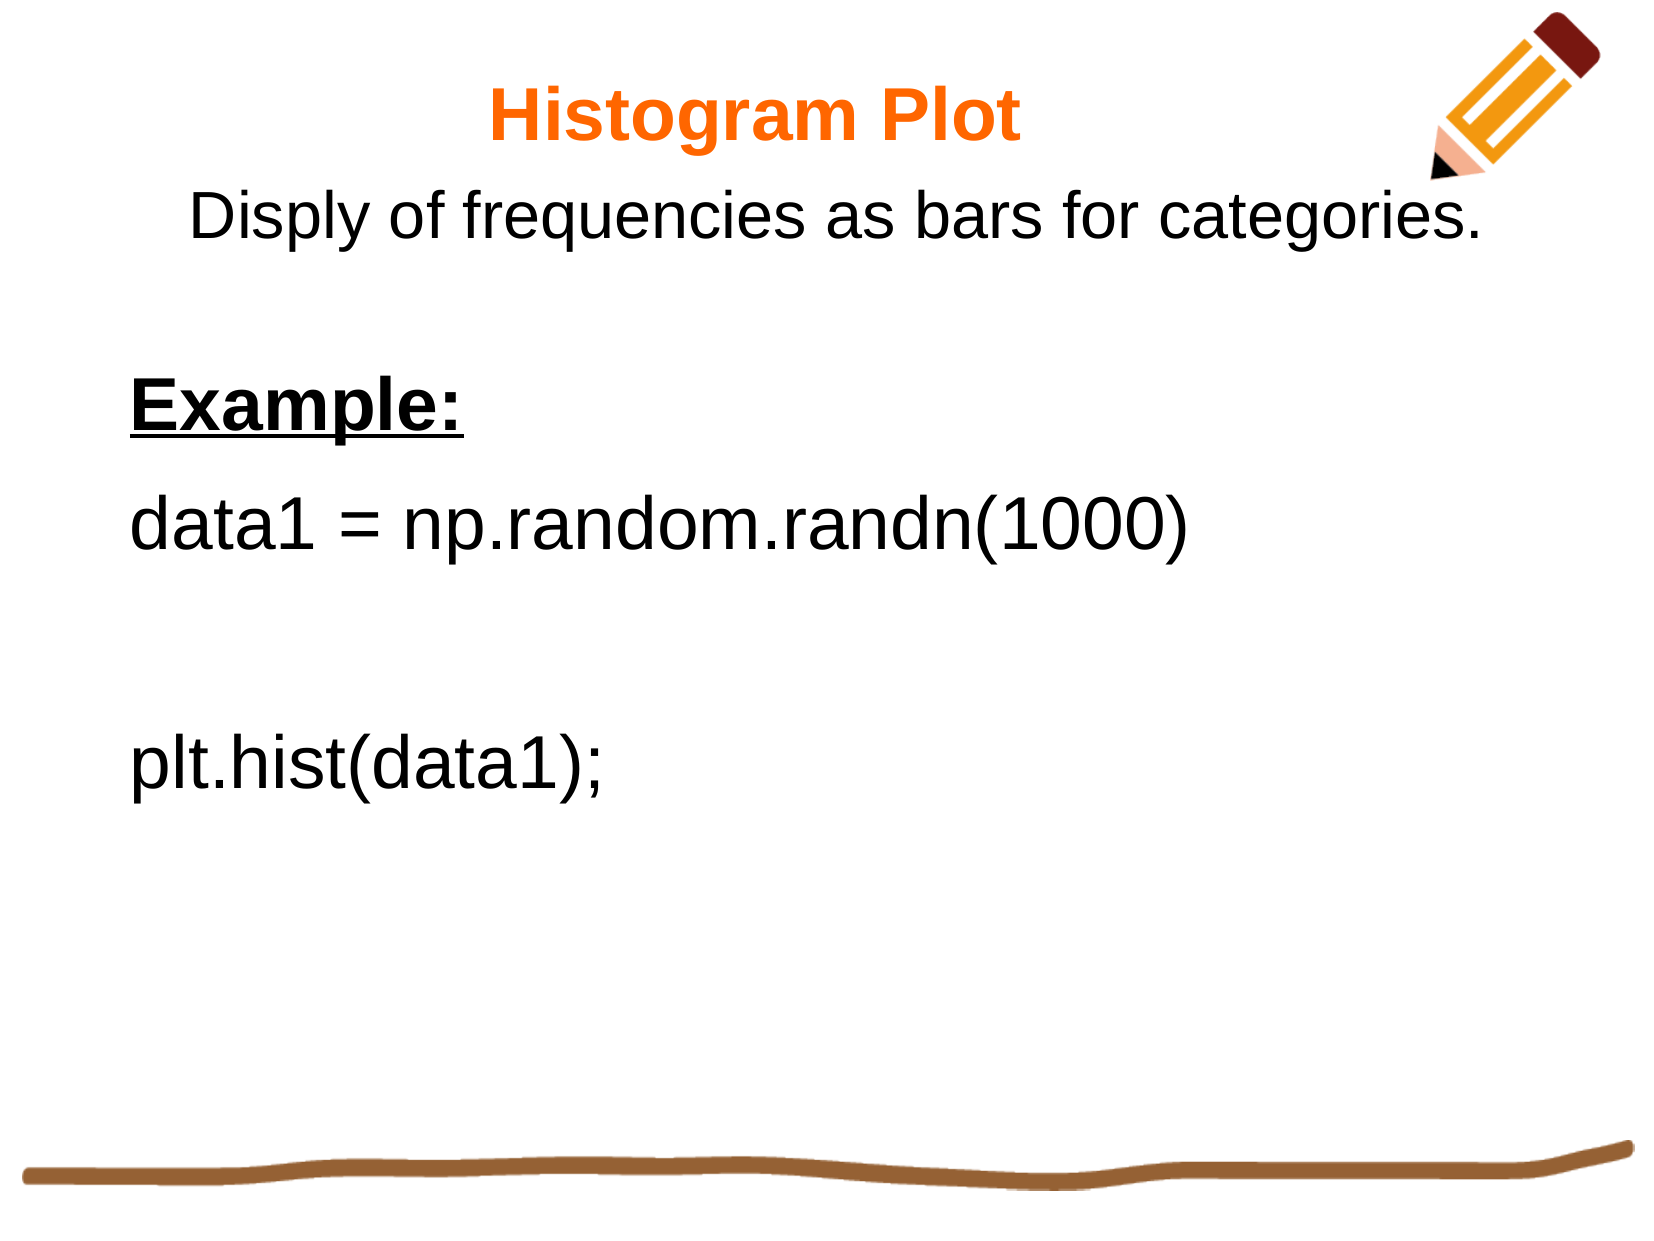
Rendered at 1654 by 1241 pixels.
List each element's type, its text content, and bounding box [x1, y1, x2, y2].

text_box Example: data1 = np.random.randn(1000) plt.hist(data1); [129, 355, 1536, 957]
text_box Histogram Plot [82, 49, 1429, 172]
picture [1430, 12, 1601, 181]
picture [22, 1140, 1635, 1191]
text_box Disply of frequencies as bars for categories. [188, 172, 1500, 343]
